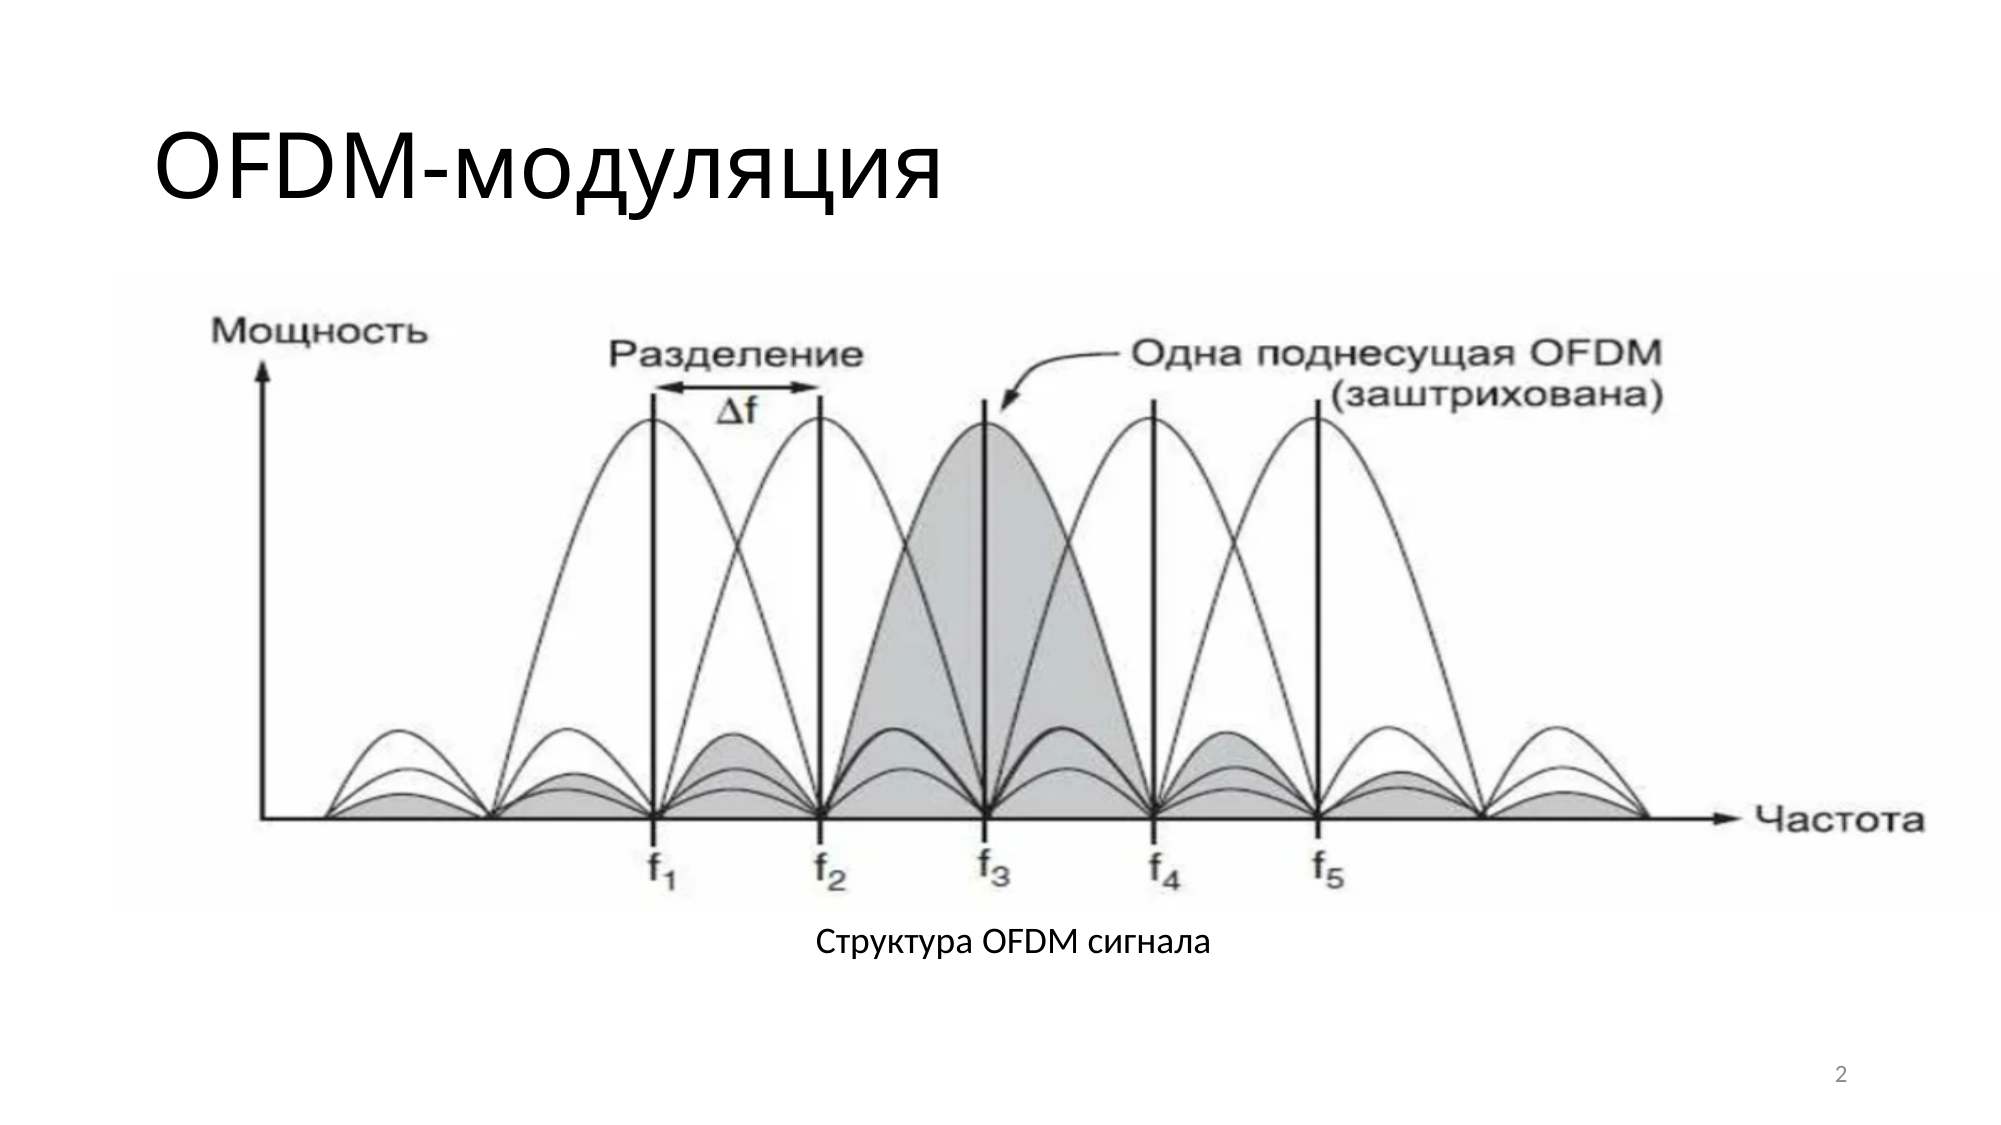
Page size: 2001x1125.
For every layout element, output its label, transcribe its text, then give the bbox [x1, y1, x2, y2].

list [114, 277, 2000, 909]
text_box Структура OFDM сигнала [513, 909, 1514, 968]
title OFDM-модуляция [137, 59, 1863, 277]
slide_number 2 [1412, 1042, 1863, 1103]
